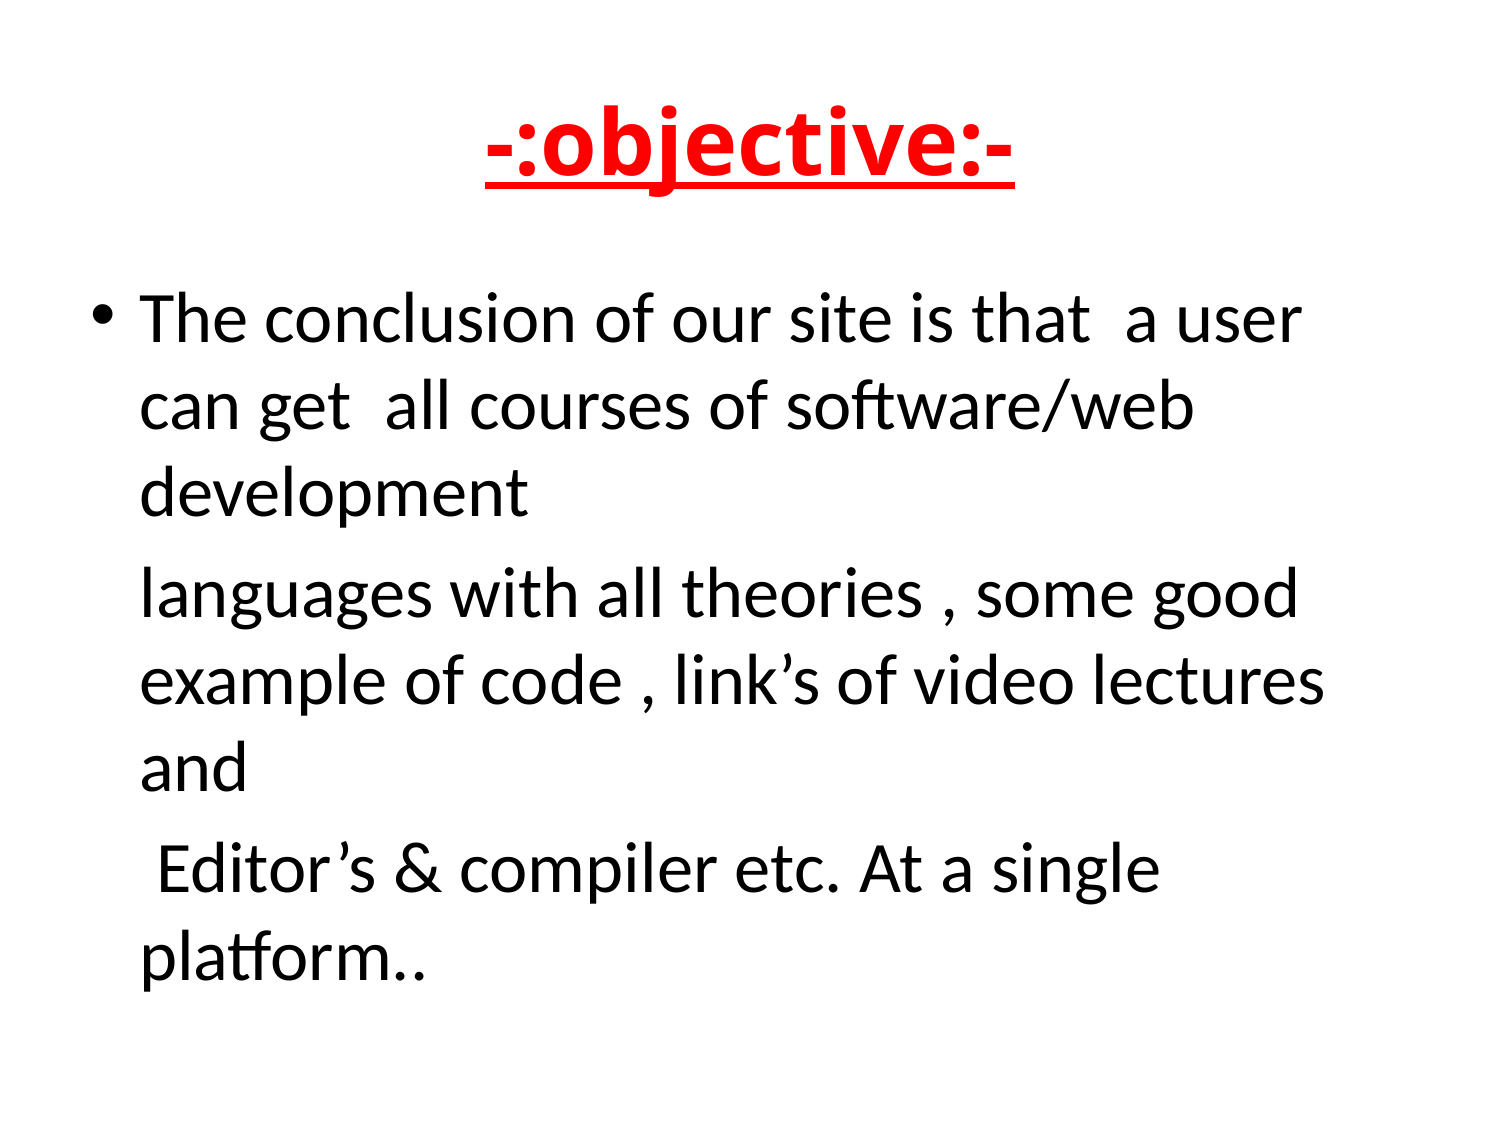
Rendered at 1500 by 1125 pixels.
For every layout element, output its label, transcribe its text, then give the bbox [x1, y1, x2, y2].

title -:objective:- [75, 45, 1425, 233]
list The conclusion of our site is that a user can get all courses of software/web development languages with all theories , some good example of code , link’s of video lectures and Editor’s & compiler etc. At a single platform.. [75, 262, 1425, 1005]
